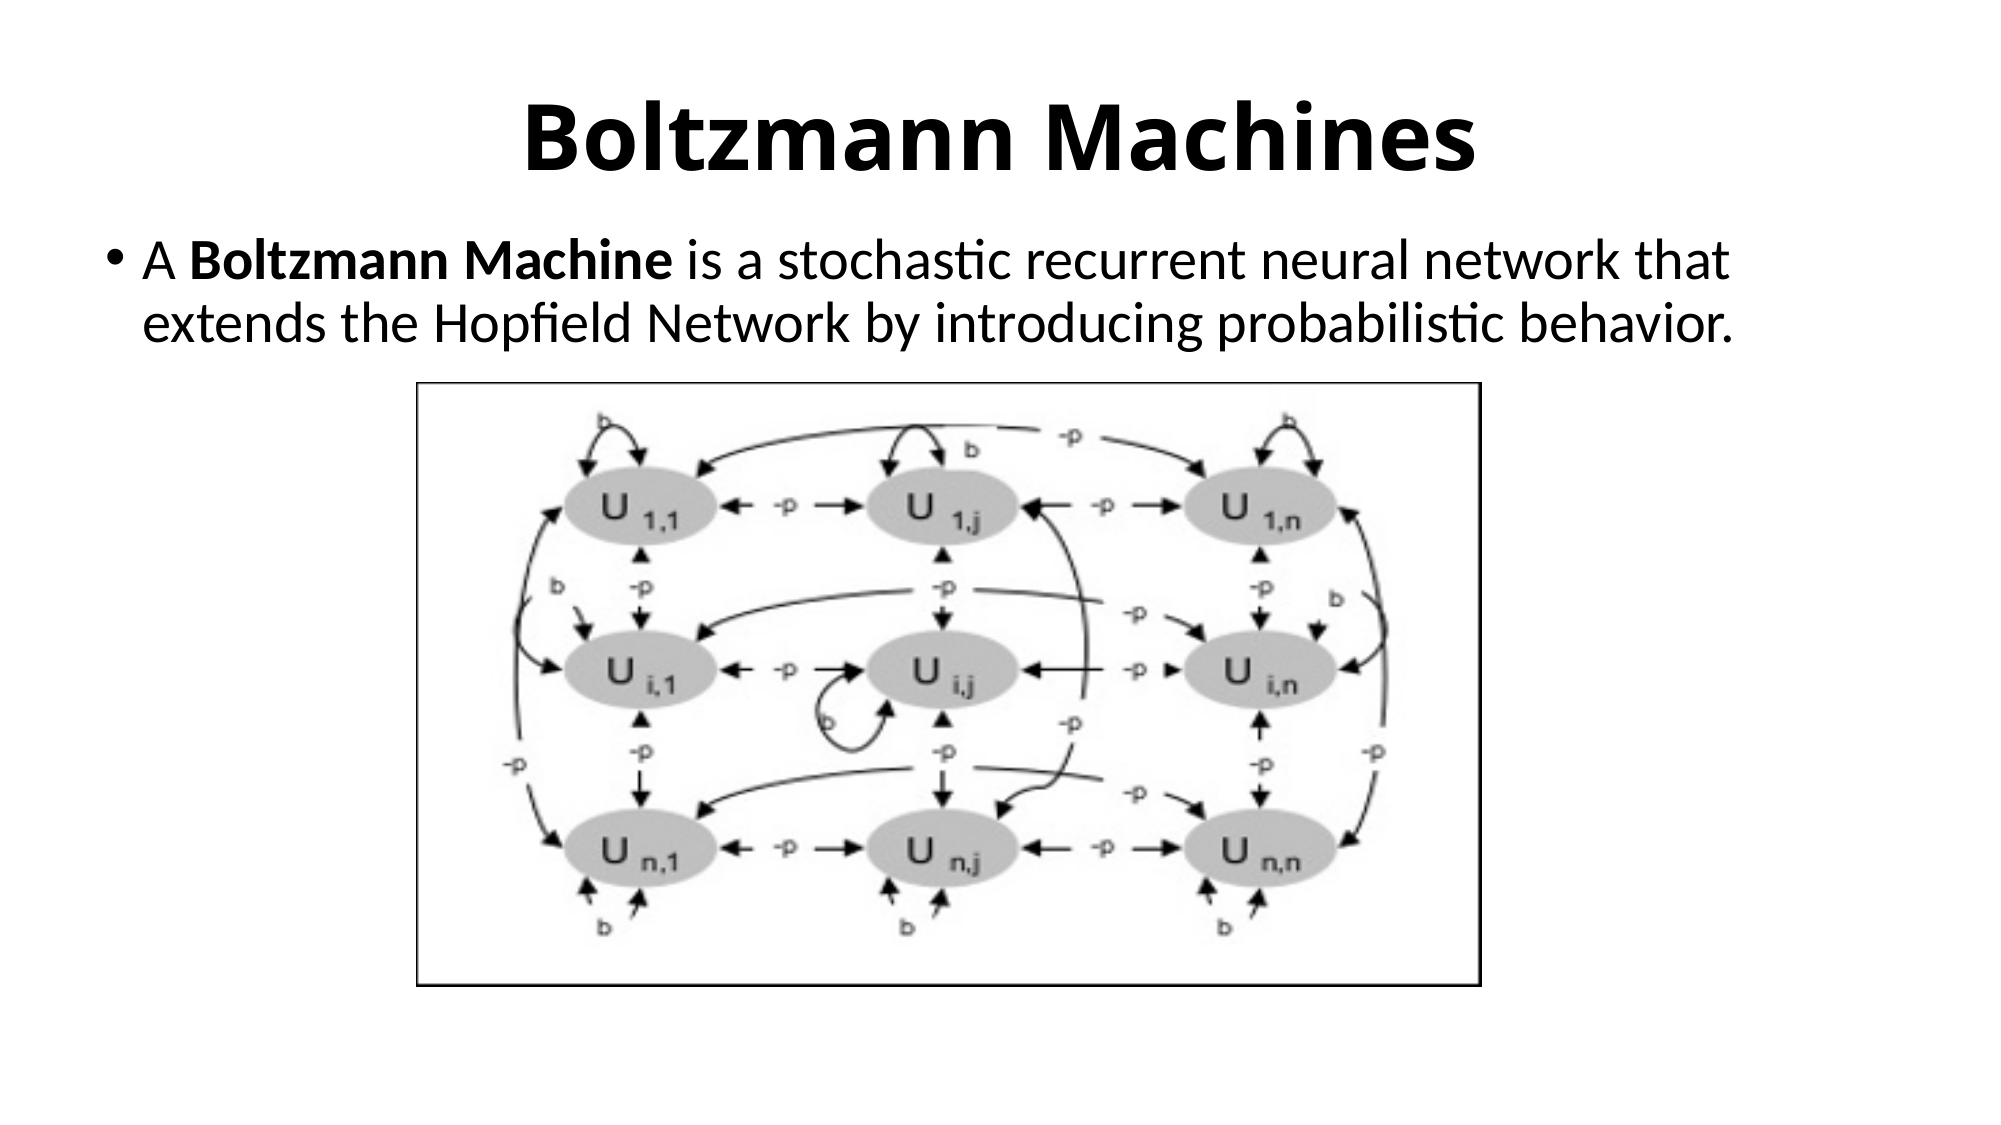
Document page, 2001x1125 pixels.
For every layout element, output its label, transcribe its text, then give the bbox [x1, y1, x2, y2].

list A Boltzmann Machine is a stochastic recurrent neural network that extends the Hopfield Network by introducing probabilistic behavior. [90, 221, 1894, 1039]
picture [416, 382, 1482, 987]
title Boltzmann Machines [137, 59, 1863, 221]
